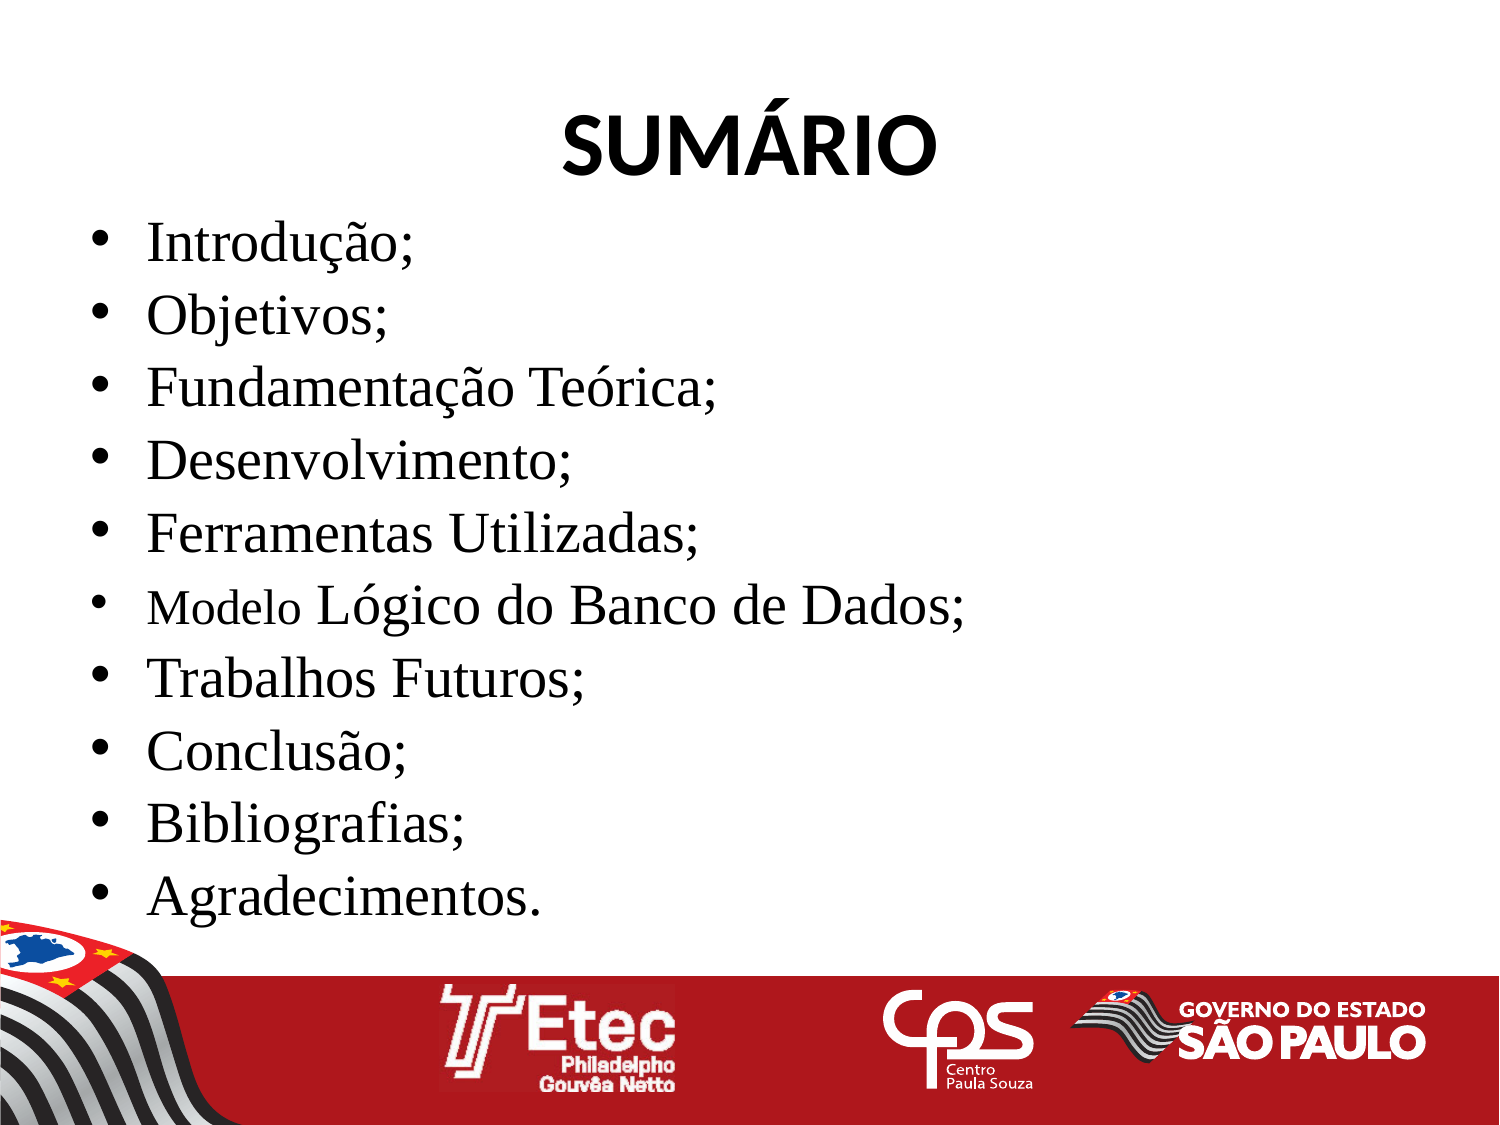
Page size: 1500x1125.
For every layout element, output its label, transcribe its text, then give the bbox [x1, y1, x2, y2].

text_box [438, 983, 676, 1093]
list Introdução; Objetivos; Fundamentação Teórica; Desenvolvimento; Ferramentas Utilizadas; Modelo Lógico do Banco de Dados; Trabalhos Futuros; Conclusão; Bibliografias; Agradecimentos. [75, 209, 1425, 919]
title SUMÁRIO [75, 45, 1425, 209]
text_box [0, 919, 1500, 1125]
